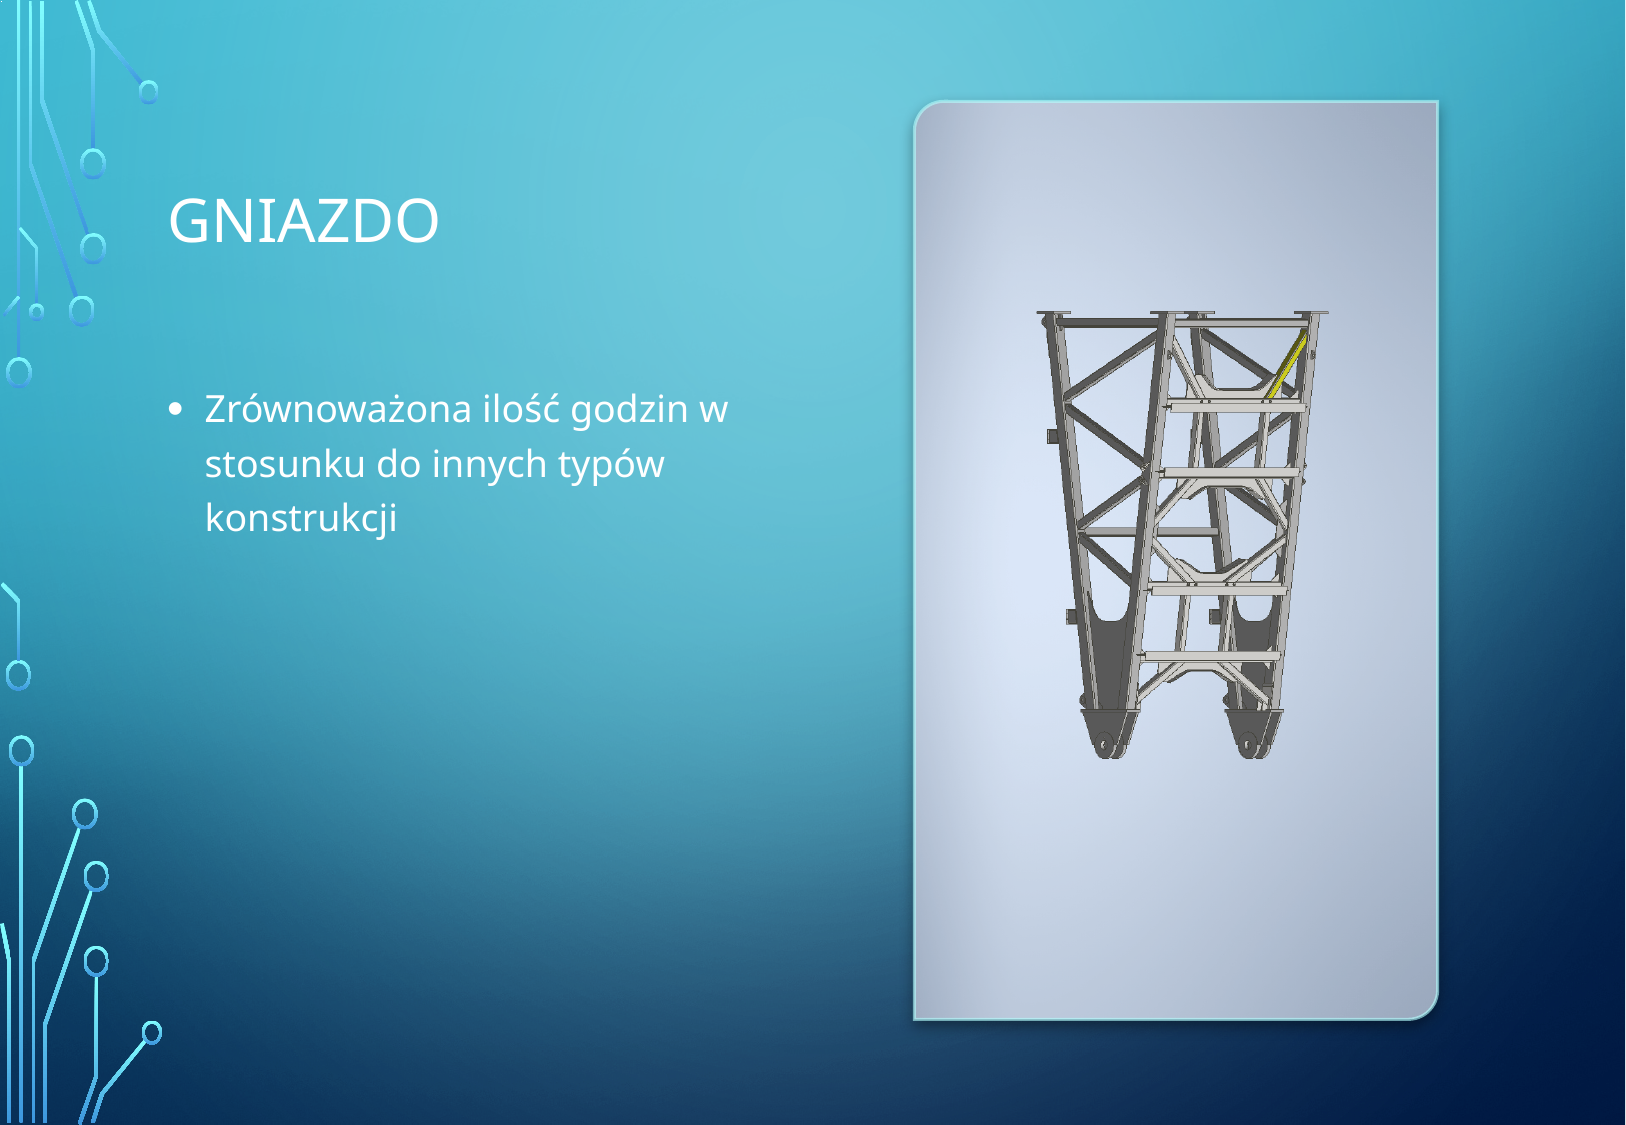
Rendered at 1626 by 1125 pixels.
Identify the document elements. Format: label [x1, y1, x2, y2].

text_box [0, 0, 163, 1125]
picture [163, 0, 1625, 1125]
